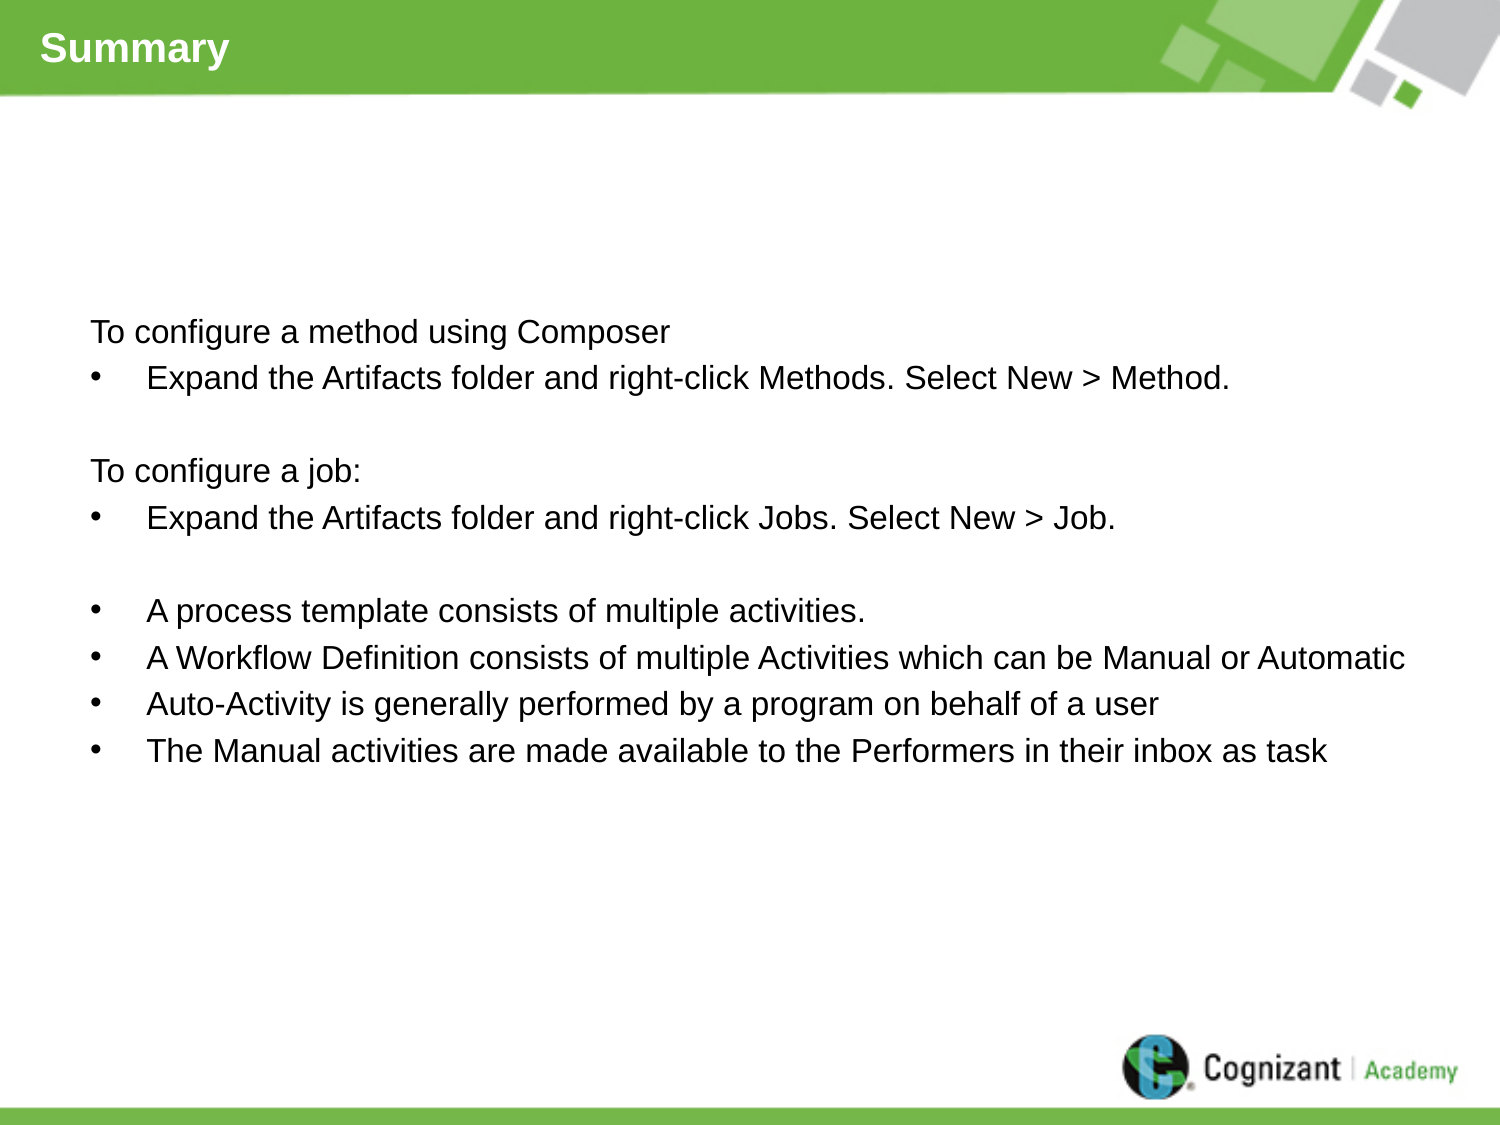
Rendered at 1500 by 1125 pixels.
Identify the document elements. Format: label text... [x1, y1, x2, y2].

title Summary [24, 3, 1200, 88]
picture [0, 0, 1500, 1125]
list To configure a method using Composer Expand the Artifacts folder and right-click Methods. Select New > Method. To configure a job: Expand the Artifacts folder and right-click Jobs. Select New > Job. A process template consists of multiple activities. A Workflow Definition consists of multiple Activities which can be Manual or Automatic Auto-Activity is generally performed by a program on behalf of a user The Manual activities are made available to the Performers in their inbox as task [74, 162, 1426, 1006]
